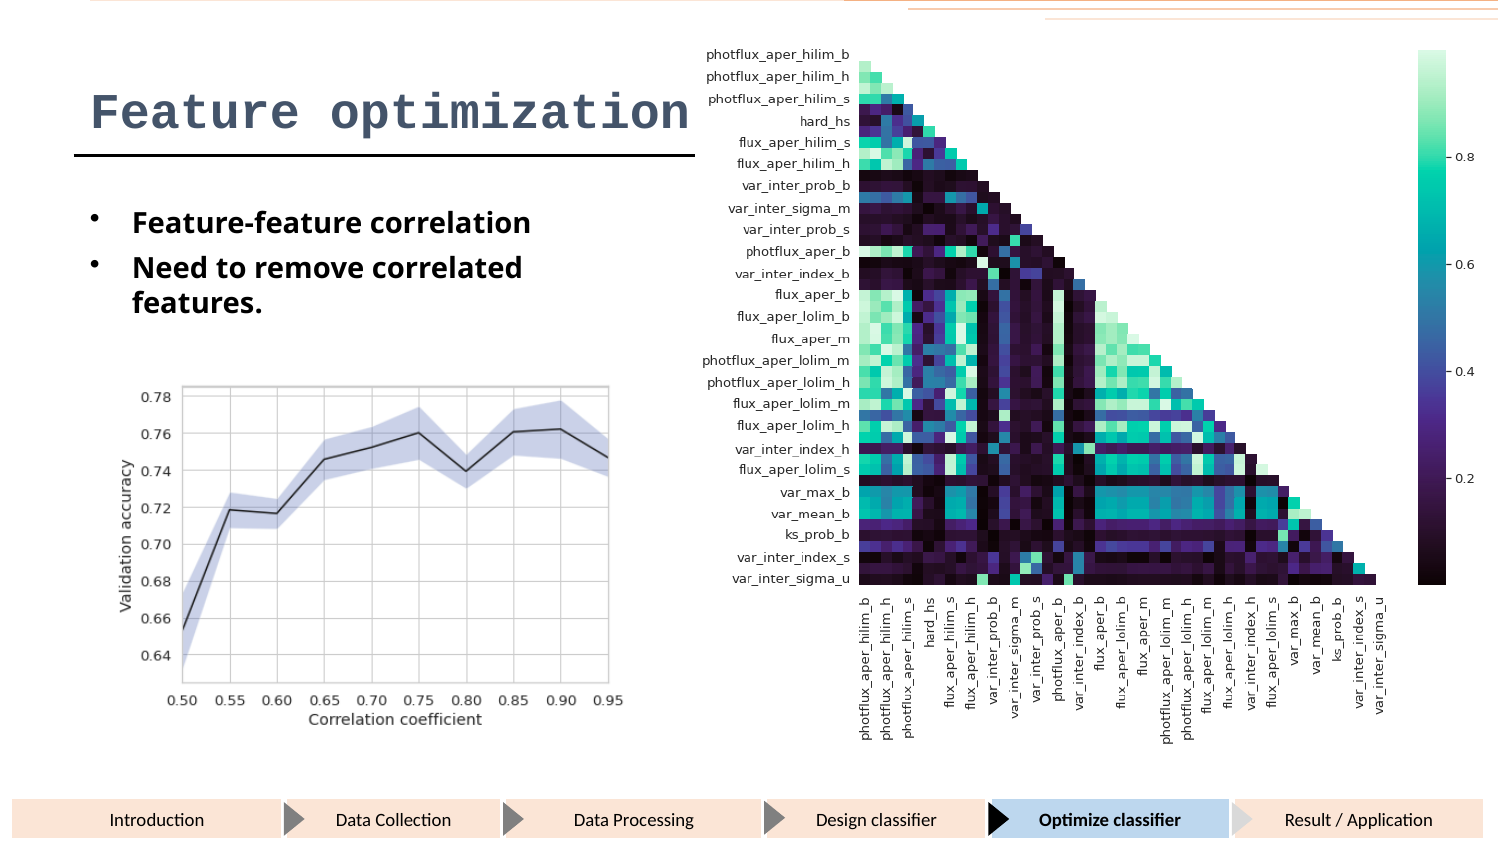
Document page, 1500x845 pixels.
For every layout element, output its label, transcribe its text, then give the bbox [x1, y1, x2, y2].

text_box Introduction [8, 795, 283, 842]
text_box Design classifier [763, 795, 987, 842]
text_box [282, 799, 307, 839]
text_box [763, 798, 787, 837]
text_box Data Collection [283, 795, 502, 842]
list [695, 39, 1500, 755]
text_box [987, 799, 1011, 839]
list Feature-feature correlation Need to remove correlated features. [74, 196, 655, 755]
text_box [501, 799, 526, 839]
text_box [1230, 799, 1255, 839]
text_box Data Processing [502, 795, 763, 842]
title Feature optimization [74, 59, 695, 158]
text_box Optimize classifier [987, 795, 1231, 842]
text_box Result / Application [1231, 795, 1487, 842]
picture [109, 365, 643, 738]
